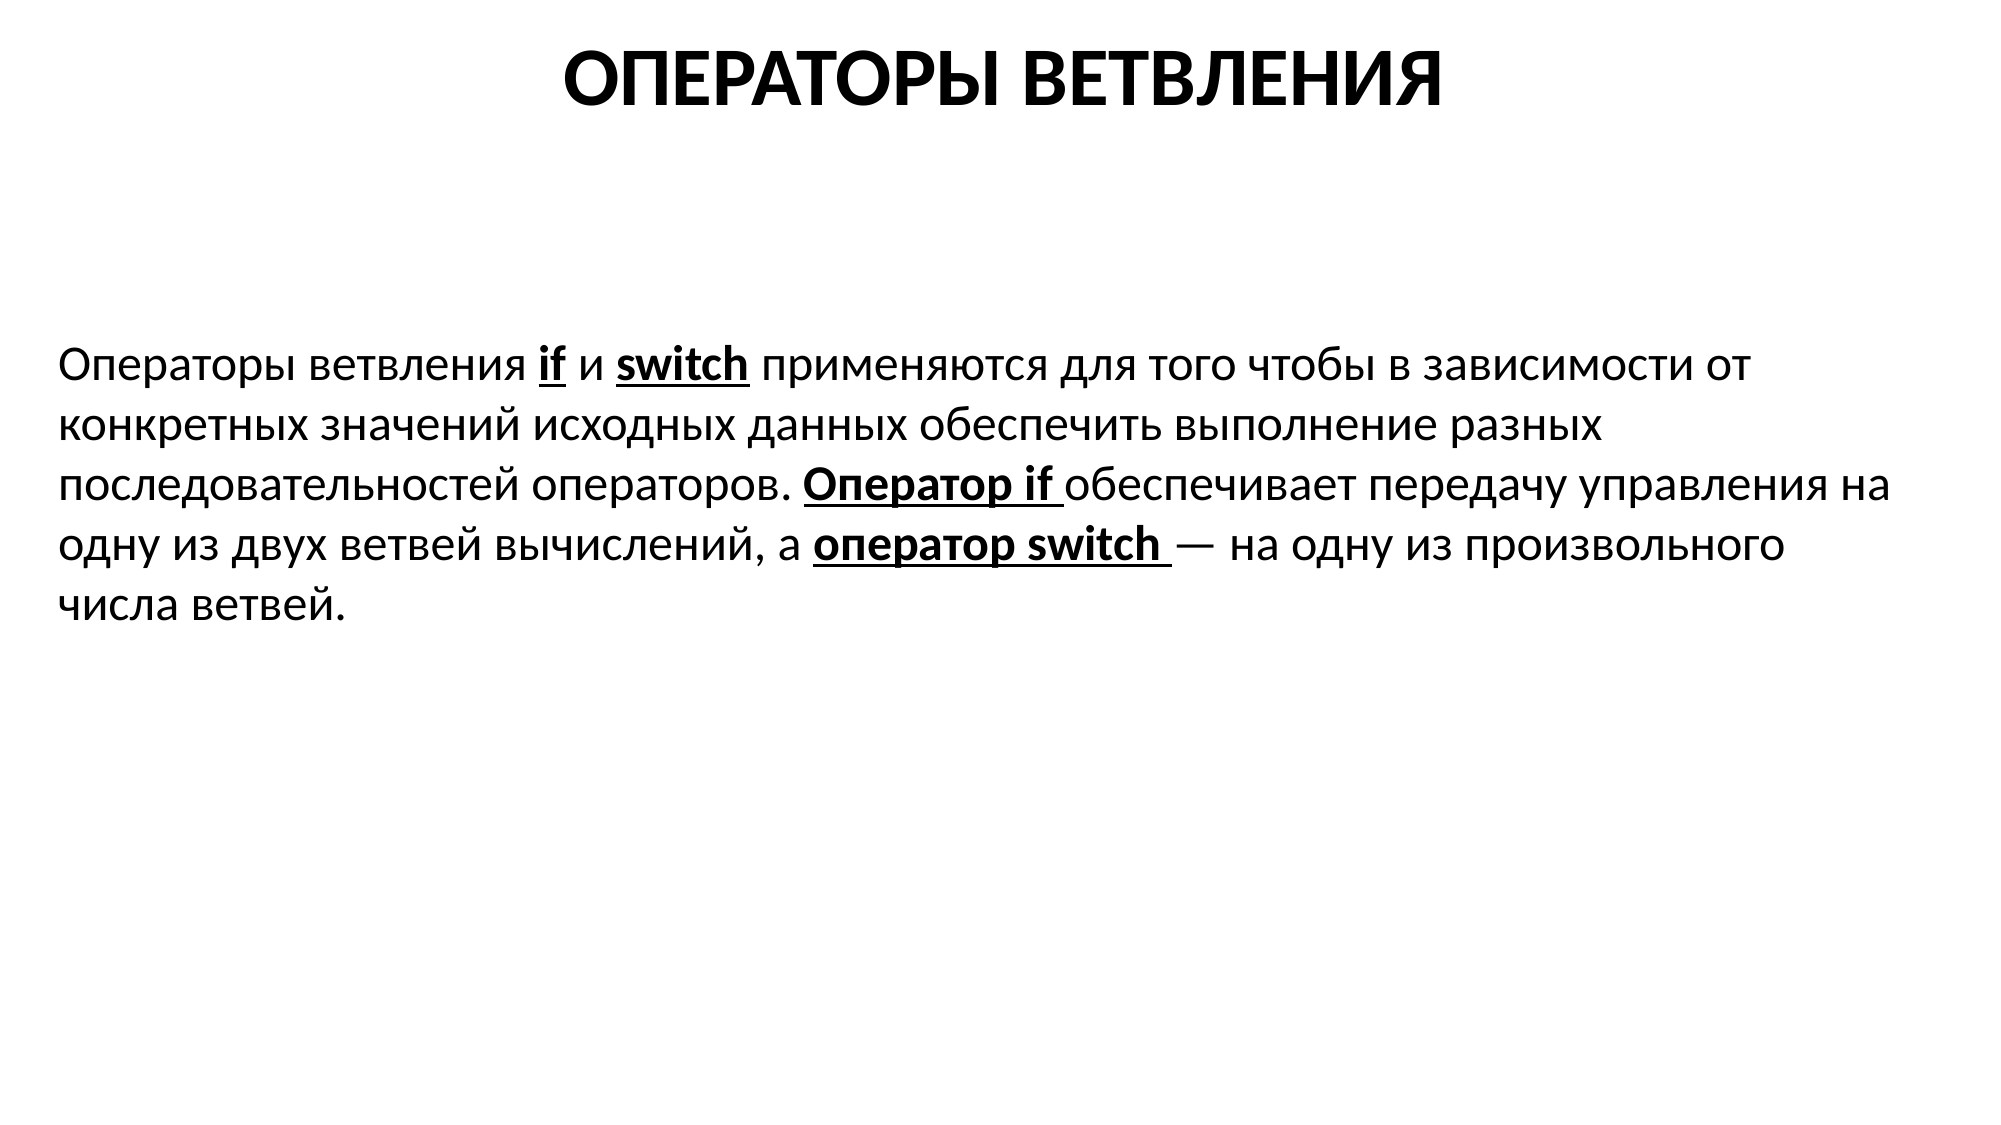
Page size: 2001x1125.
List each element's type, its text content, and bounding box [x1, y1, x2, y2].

text_box ОПЕРАТОРЫ ВЕТВЛЕНИЯ [43, 14, 1964, 130]
text_box Операторы ветвления if и switch применяются для того чтобы в зависимости от конкретных значений исходных данных обеспечить выполнение разных последовательностей операторов. Оператор if обеспечивает передачу управления на одну из двух ветвей вычислений, а оператор switch — на одну из произвольного числа ветвей. [43, 322, 1907, 638]
